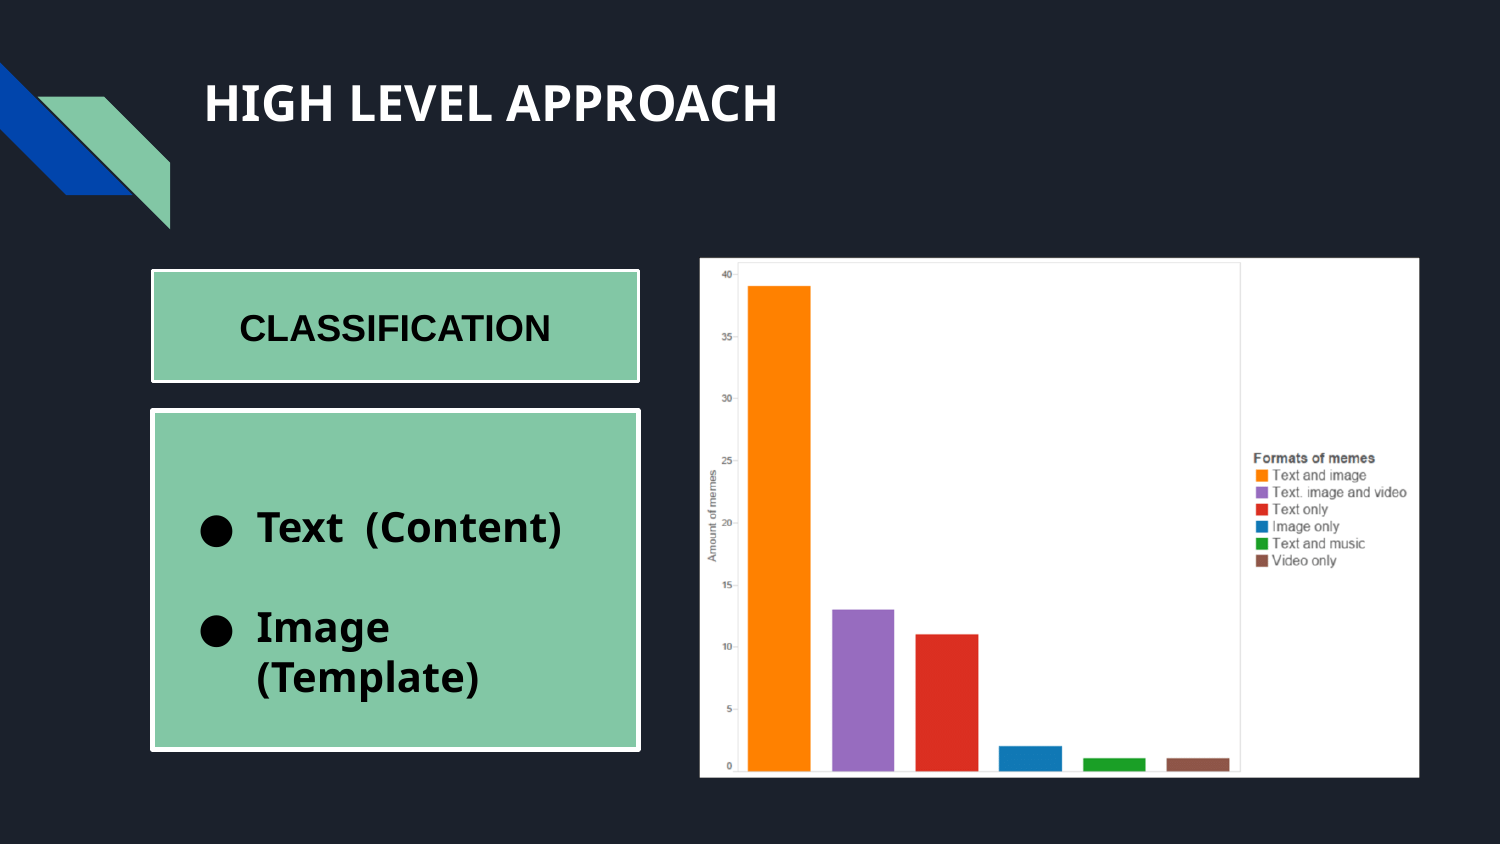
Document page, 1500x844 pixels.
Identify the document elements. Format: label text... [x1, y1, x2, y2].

picture [699, 256, 1421, 778]
list [188, 257, 697, 735]
text_box CLASSIFICATION [152, 270, 639, 382]
title HIGH LEVEL APPROACH [188, 56, 1344, 207]
text_box Text (Content) Image (Template) [166, 485, 594, 702]
text_box [152, 410, 639, 750]
